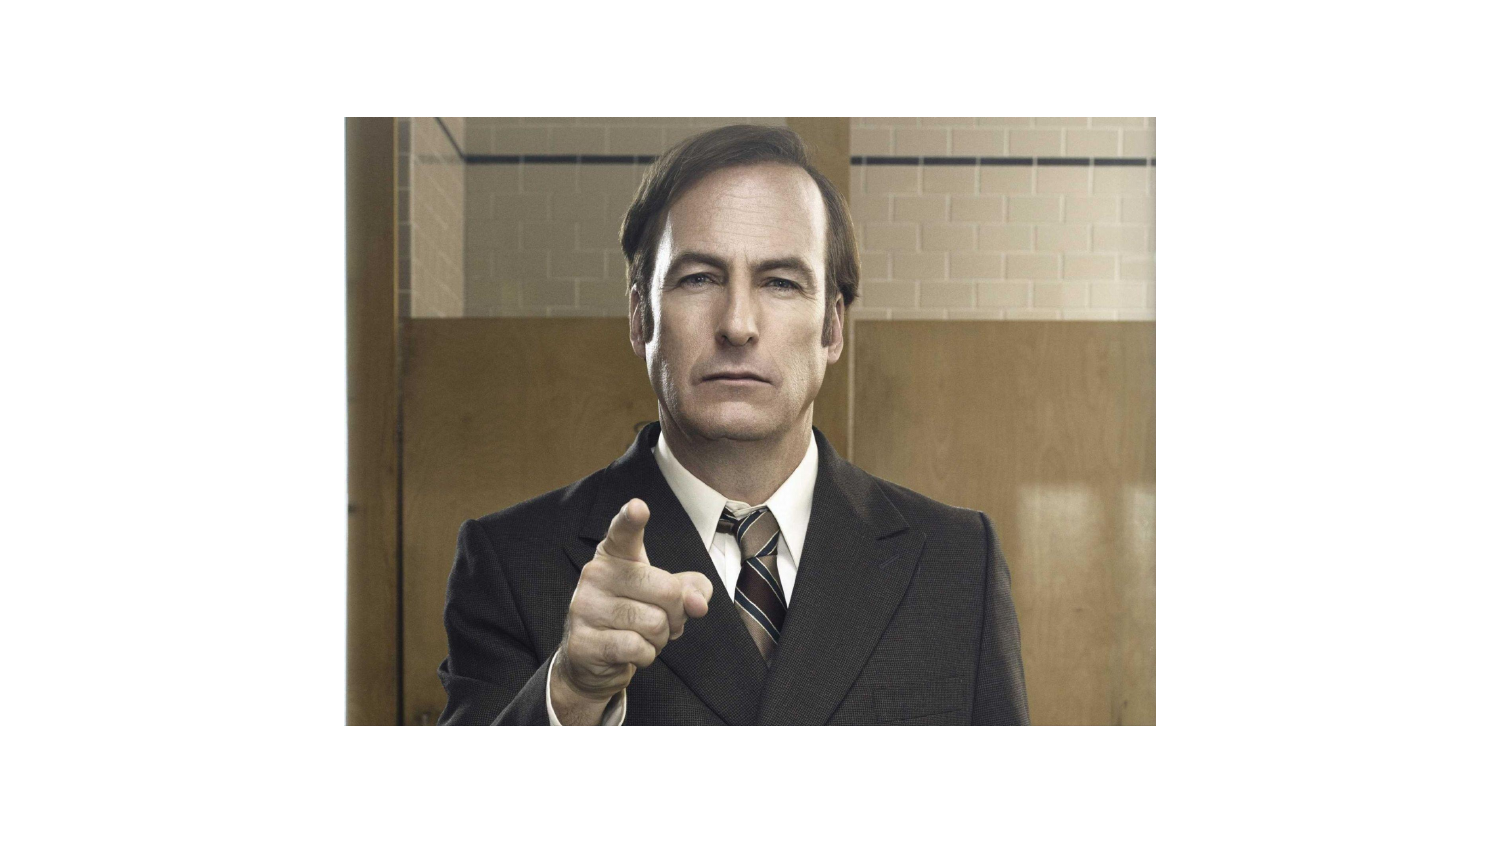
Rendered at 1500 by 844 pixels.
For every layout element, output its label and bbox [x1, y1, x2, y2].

picture [344, 117, 1156, 727]
